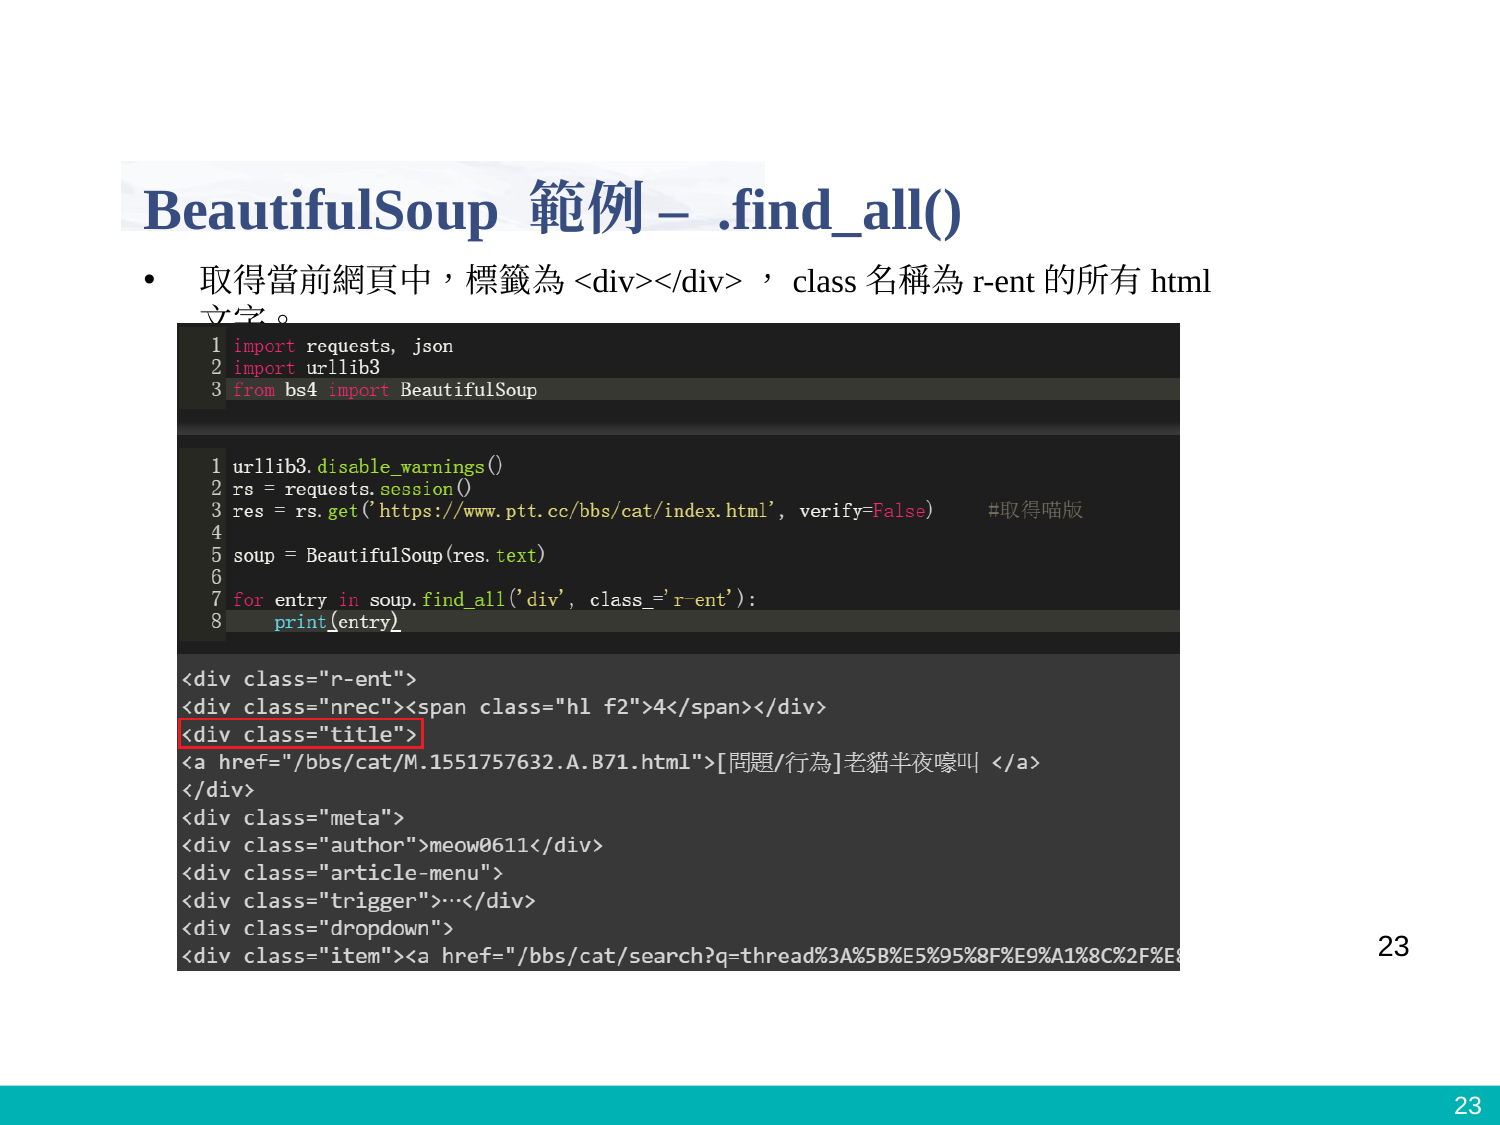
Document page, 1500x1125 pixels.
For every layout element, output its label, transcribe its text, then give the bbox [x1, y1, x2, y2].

picture [176, 322, 1180, 971]
slide_number 23 [1185, 922, 1425, 968]
picture [120, 161, 765, 232]
text_box BeautifulSoup 範例 – .find_all() [128, 163, 1241, 250]
text_box 取得當前網頁中，標籤為<div></div>，class名稱為r-ent的所有html文字。 [128, 251, 1263, 308]
